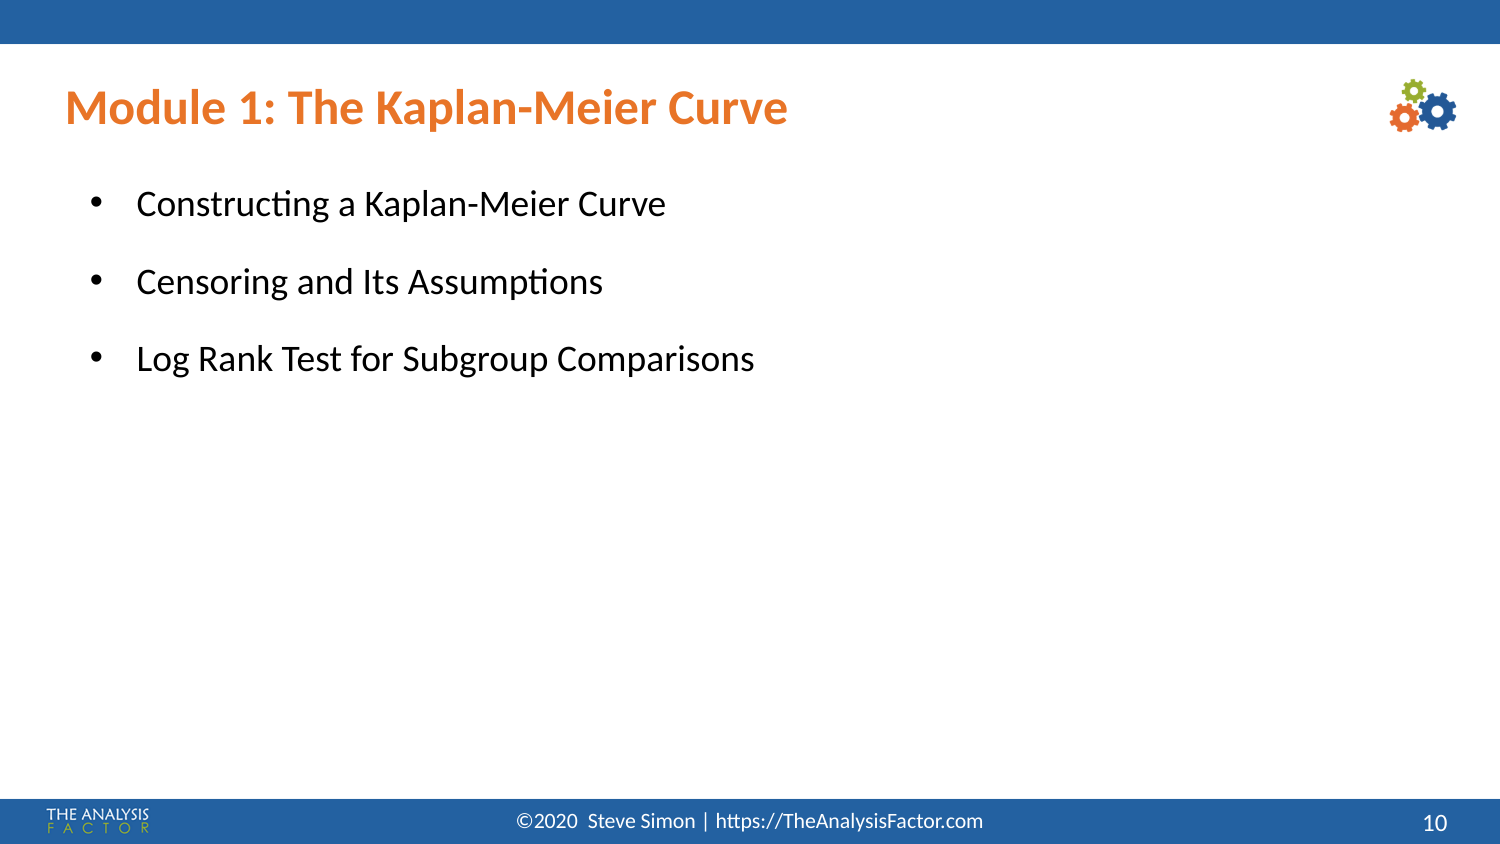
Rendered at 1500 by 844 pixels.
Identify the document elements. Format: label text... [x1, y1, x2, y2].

text_box Module 1: The Kaplan-Meier Curve [50, 33, 1450, 175]
text_box ©2020 Steve Simon | https://TheAnalysisFactor.com [449, 796, 1050, 842]
picture [0, 0, 1500, 844]
text_box Constructing a Kaplan-Meier Curve Censoring and Its Assumptions Log Rank Test for Subgroup Comparisons [75, 171, 1450, 772]
text_box <number> [1112, 798, 1463, 844]
